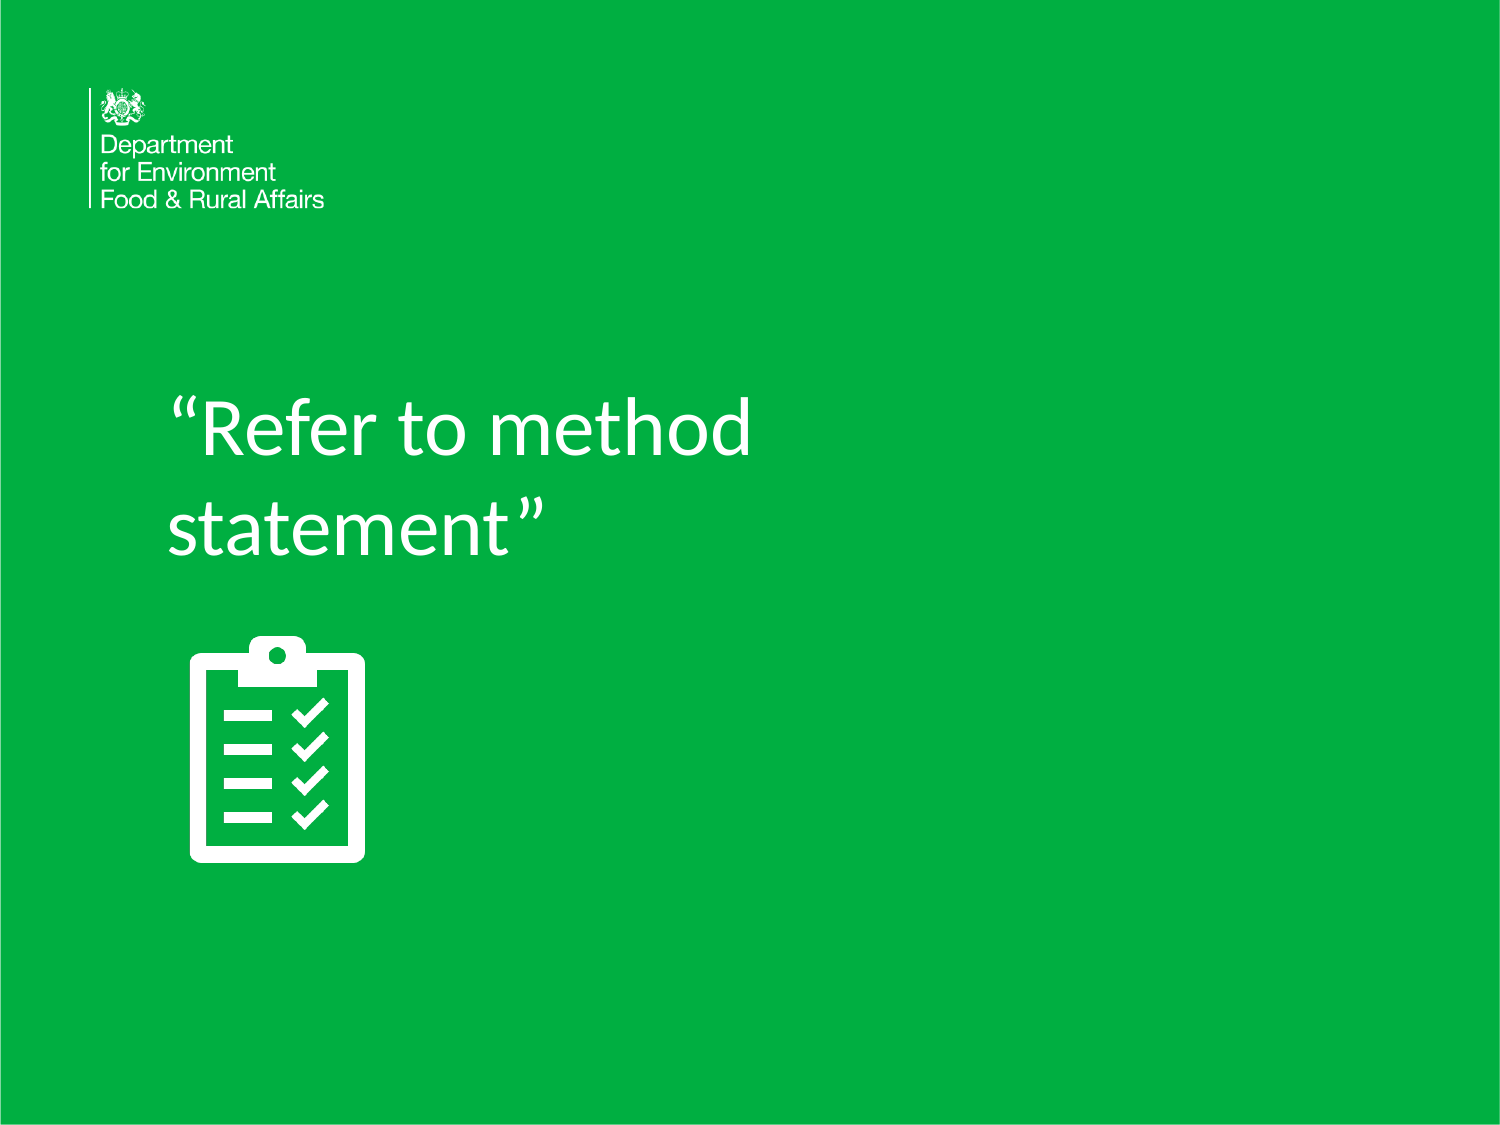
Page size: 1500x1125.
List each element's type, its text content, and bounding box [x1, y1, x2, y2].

title [70, 284, 1069, 485]
picture [0, 0, 1500, 1125]
text_box “Refer to method statement” [151, 365, 1087, 580]
